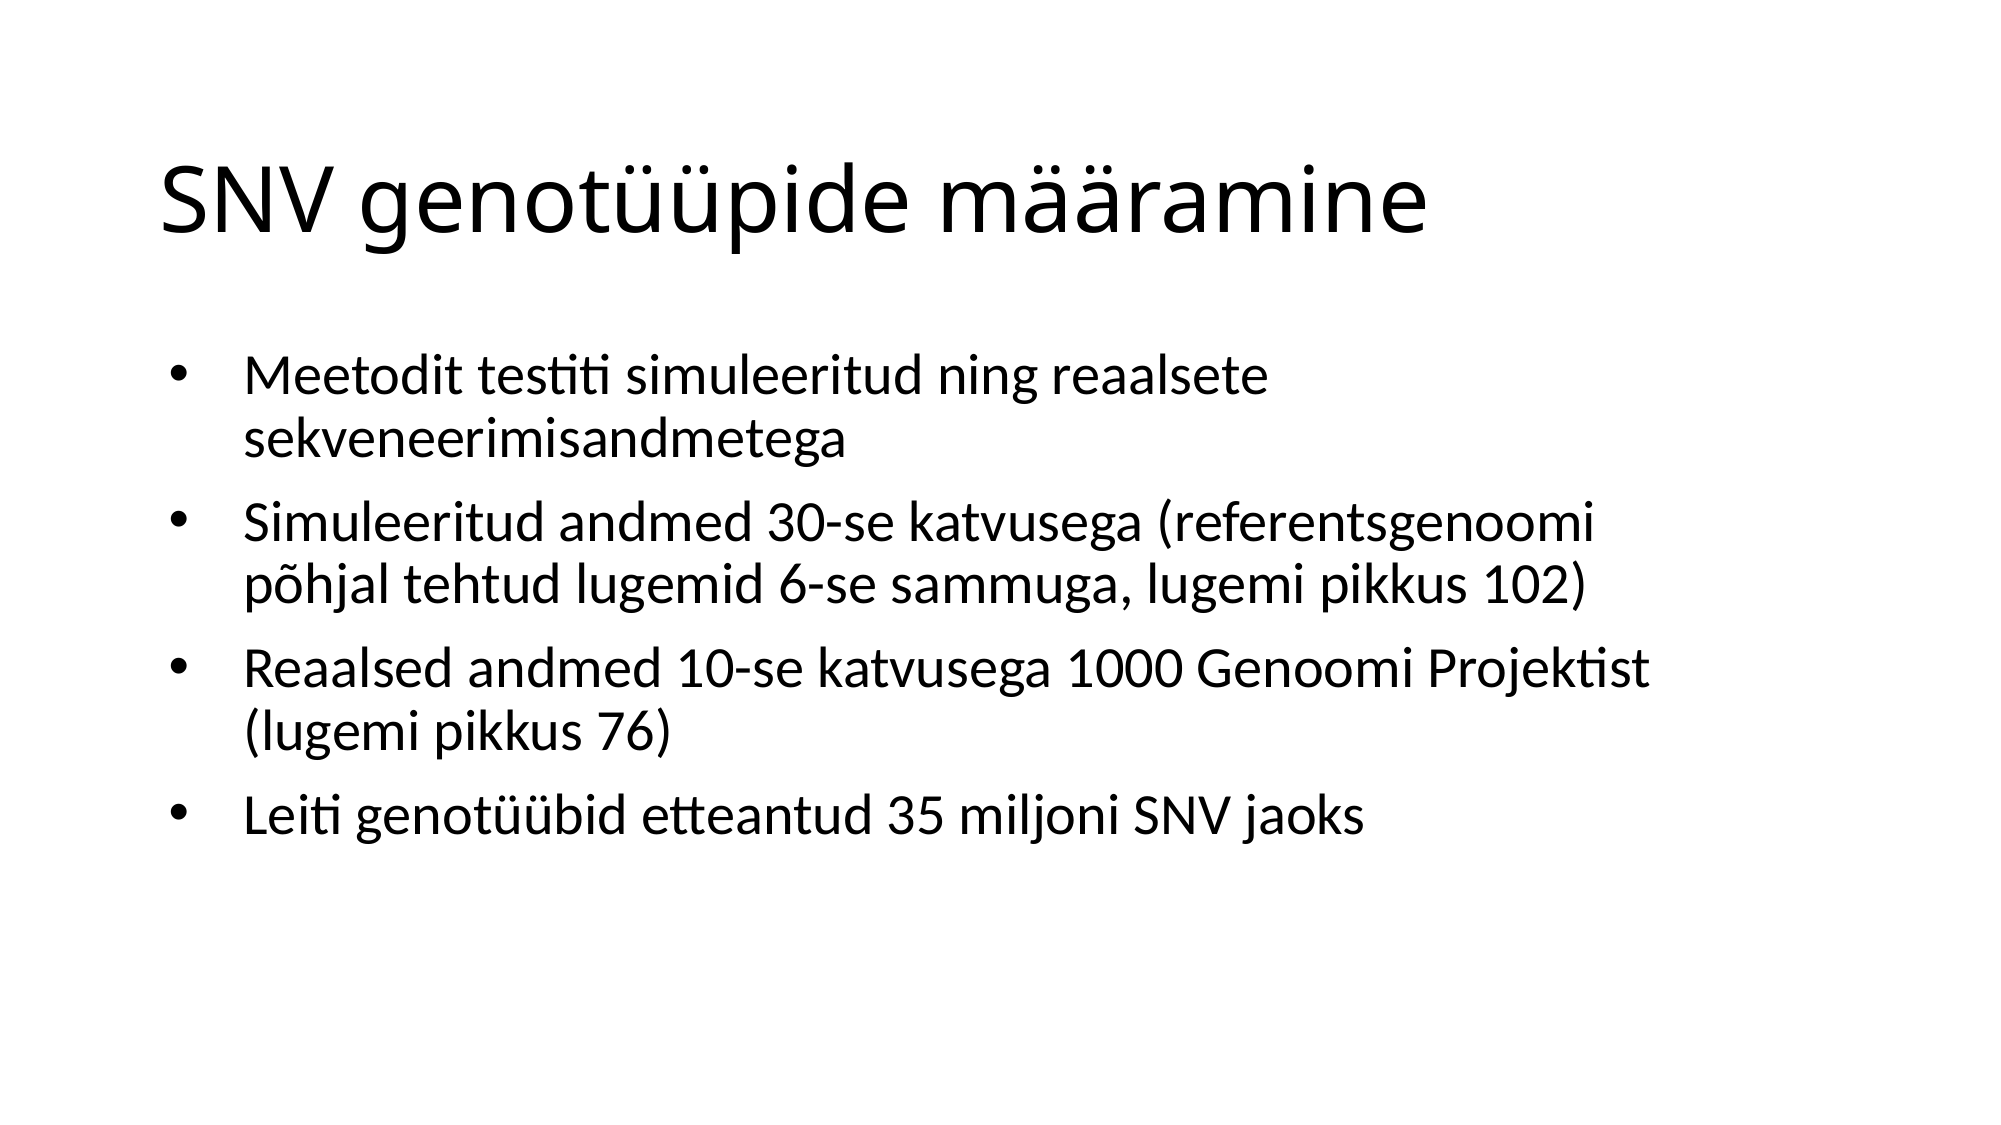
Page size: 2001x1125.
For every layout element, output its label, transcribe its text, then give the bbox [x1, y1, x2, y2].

title SNV genotüüpide määramine [144, 88, 1727, 318]
list Meetodit testiti simuleeritud ning reaalsete sekveneerimisandmetega Simuleeritud andmed 30-se katvusega (referentsgenoomi põhjal tehtud lugemid 6-se sammuga, lugemi pikkus 102) Reaalsed andmed 10-se katvusega 1000 Genoomi Projektist (lugemi pikkus 76) Leiti genotüübid etteantud 35 miljoni SNV jaoks [144, 336, 1766, 1053]
